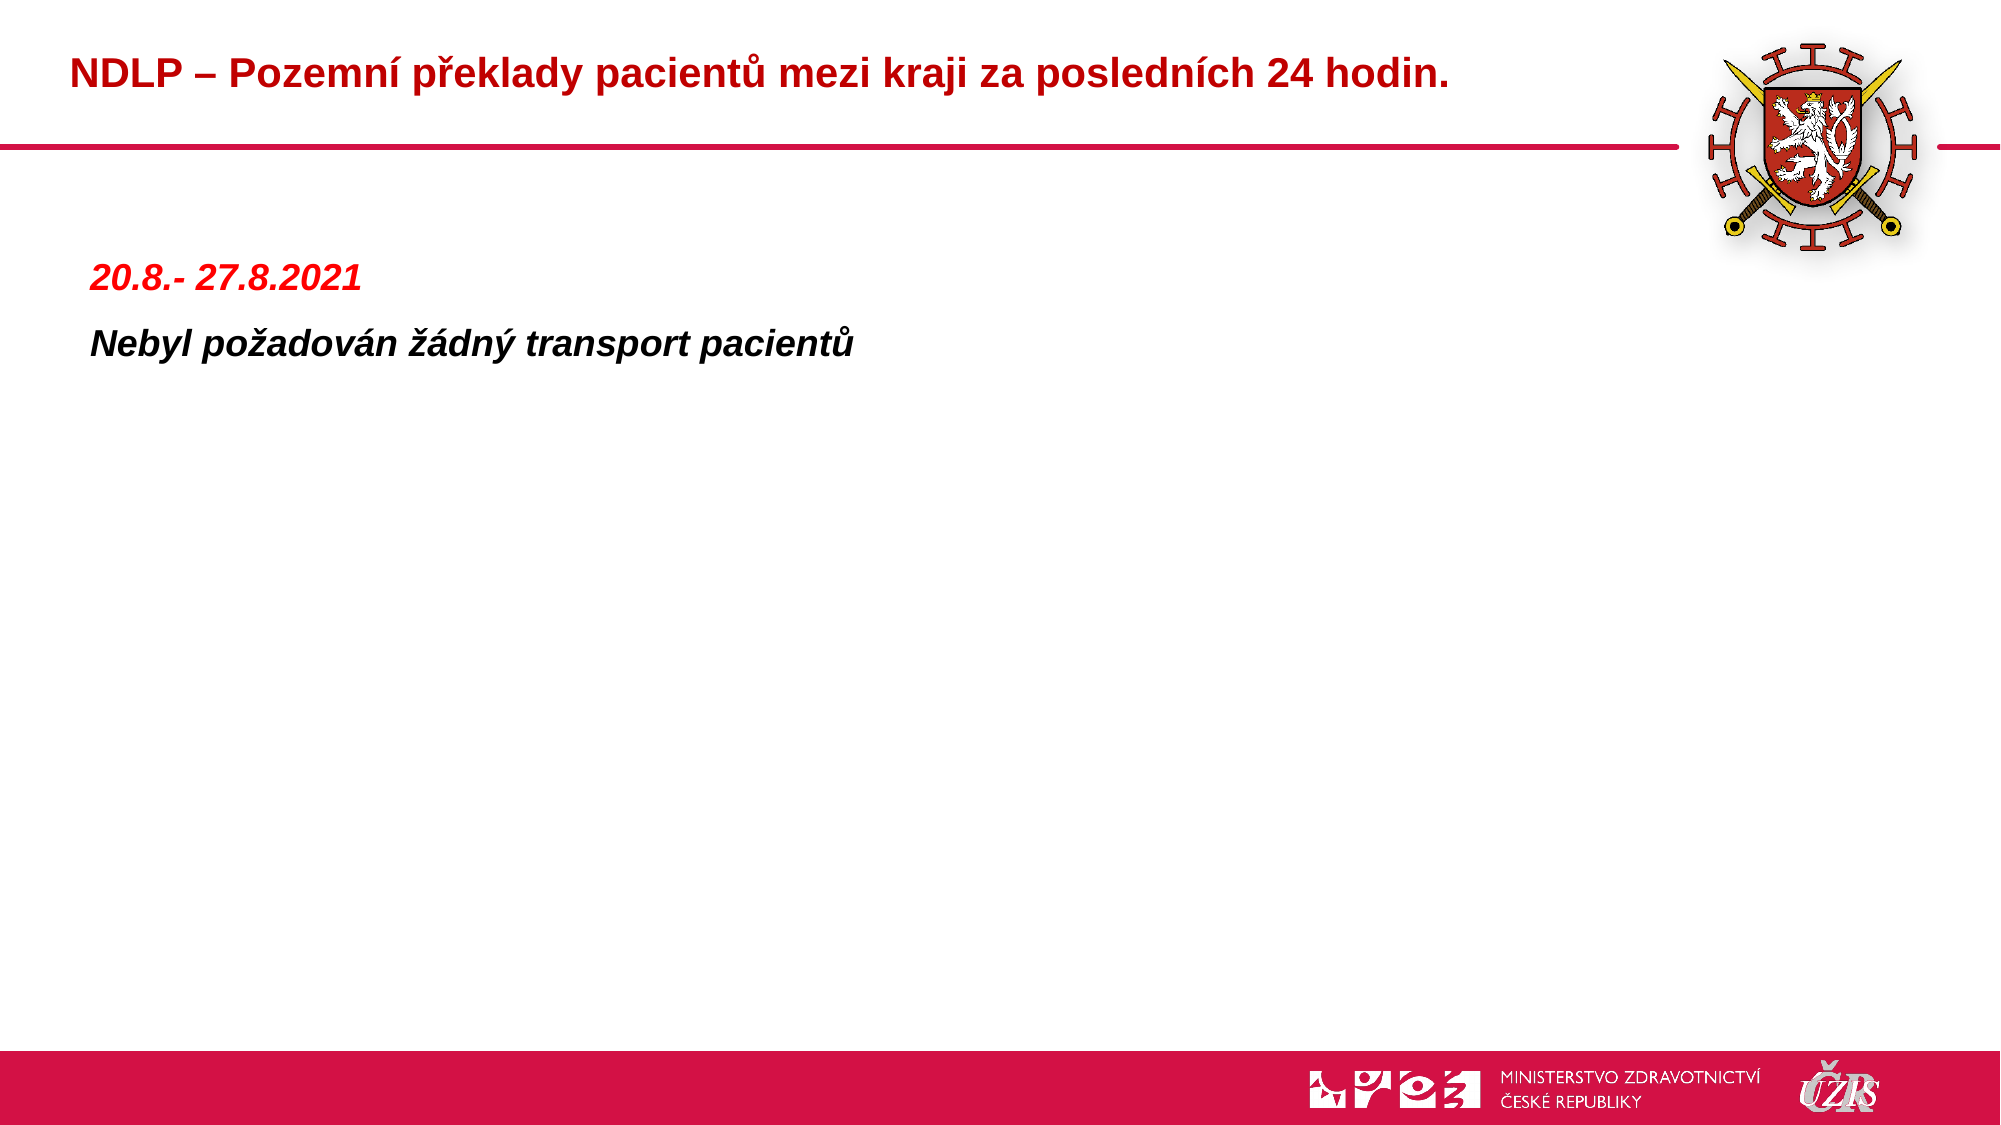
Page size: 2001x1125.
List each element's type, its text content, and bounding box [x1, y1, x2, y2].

picture [1778, 1050, 1901, 1125]
title NDLP – Pozemní překlady pacientů mezi kraji za posledních 24 hodin. [54, 0, 1677, 147]
picture [1308, 1068, 1762, 1108]
picture [1702, 37, 1923, 245]
list 20.8.- 27.8.2021 Nebyl požadován žádný transport pacientů [75, 245, 1960, 969]
